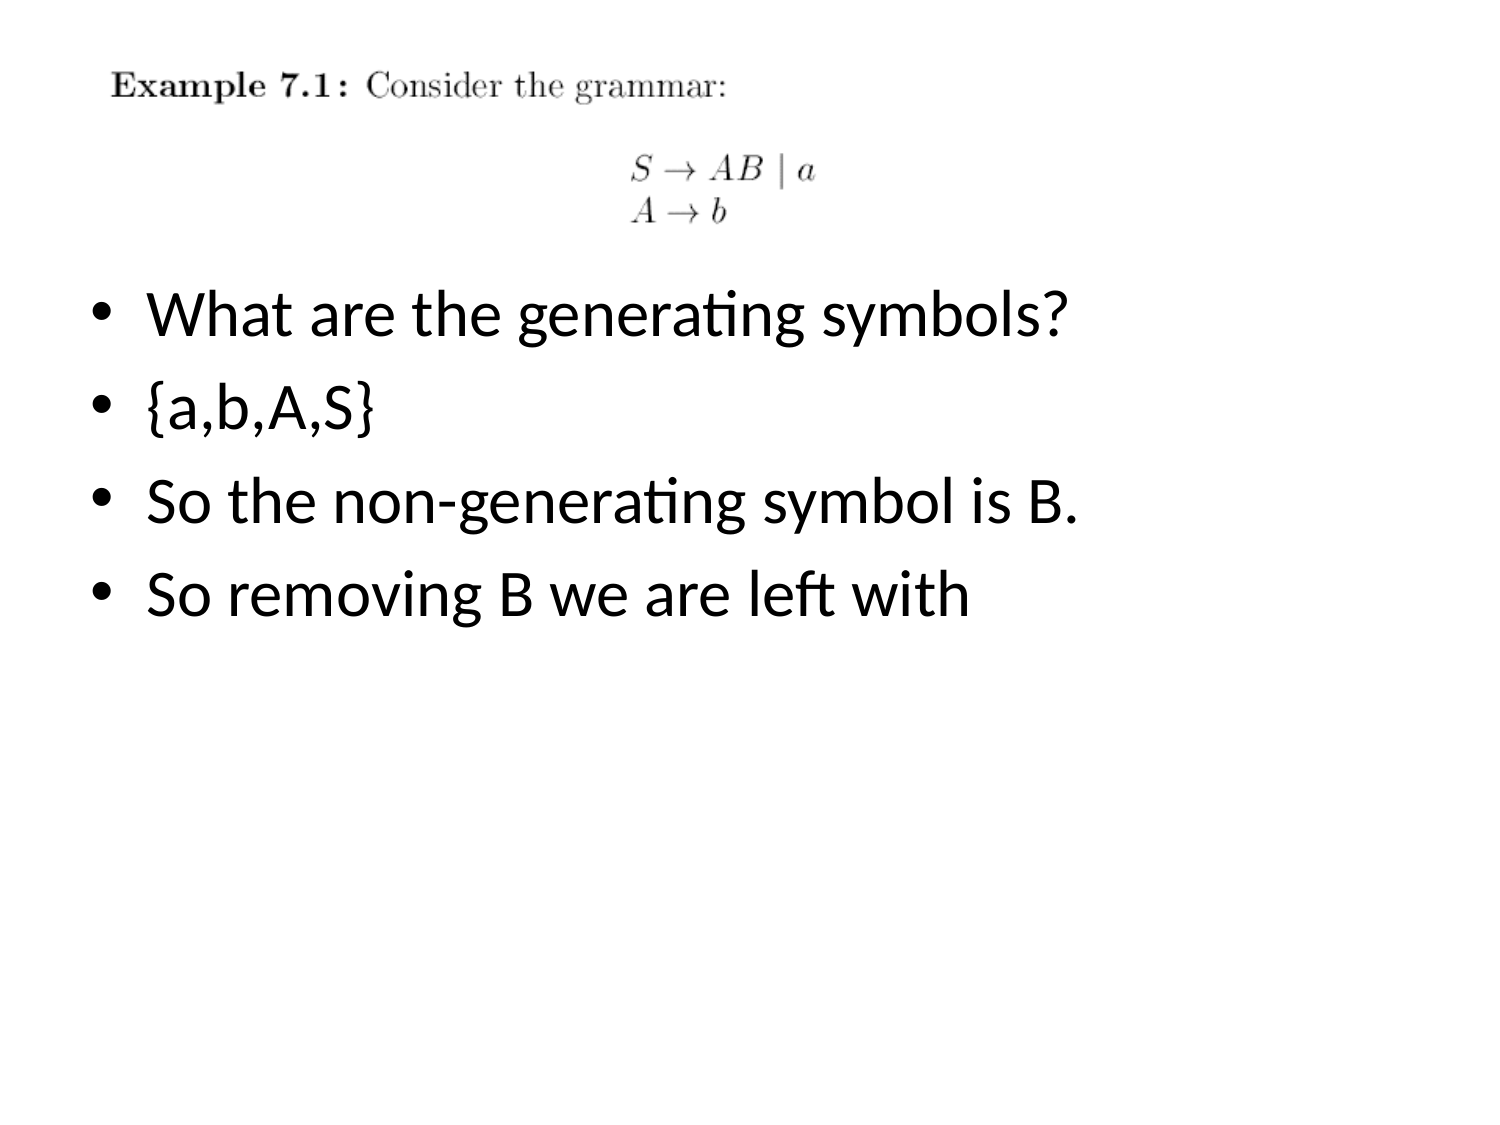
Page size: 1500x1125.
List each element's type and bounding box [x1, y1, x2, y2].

picture [87, 53, 885, 251]
